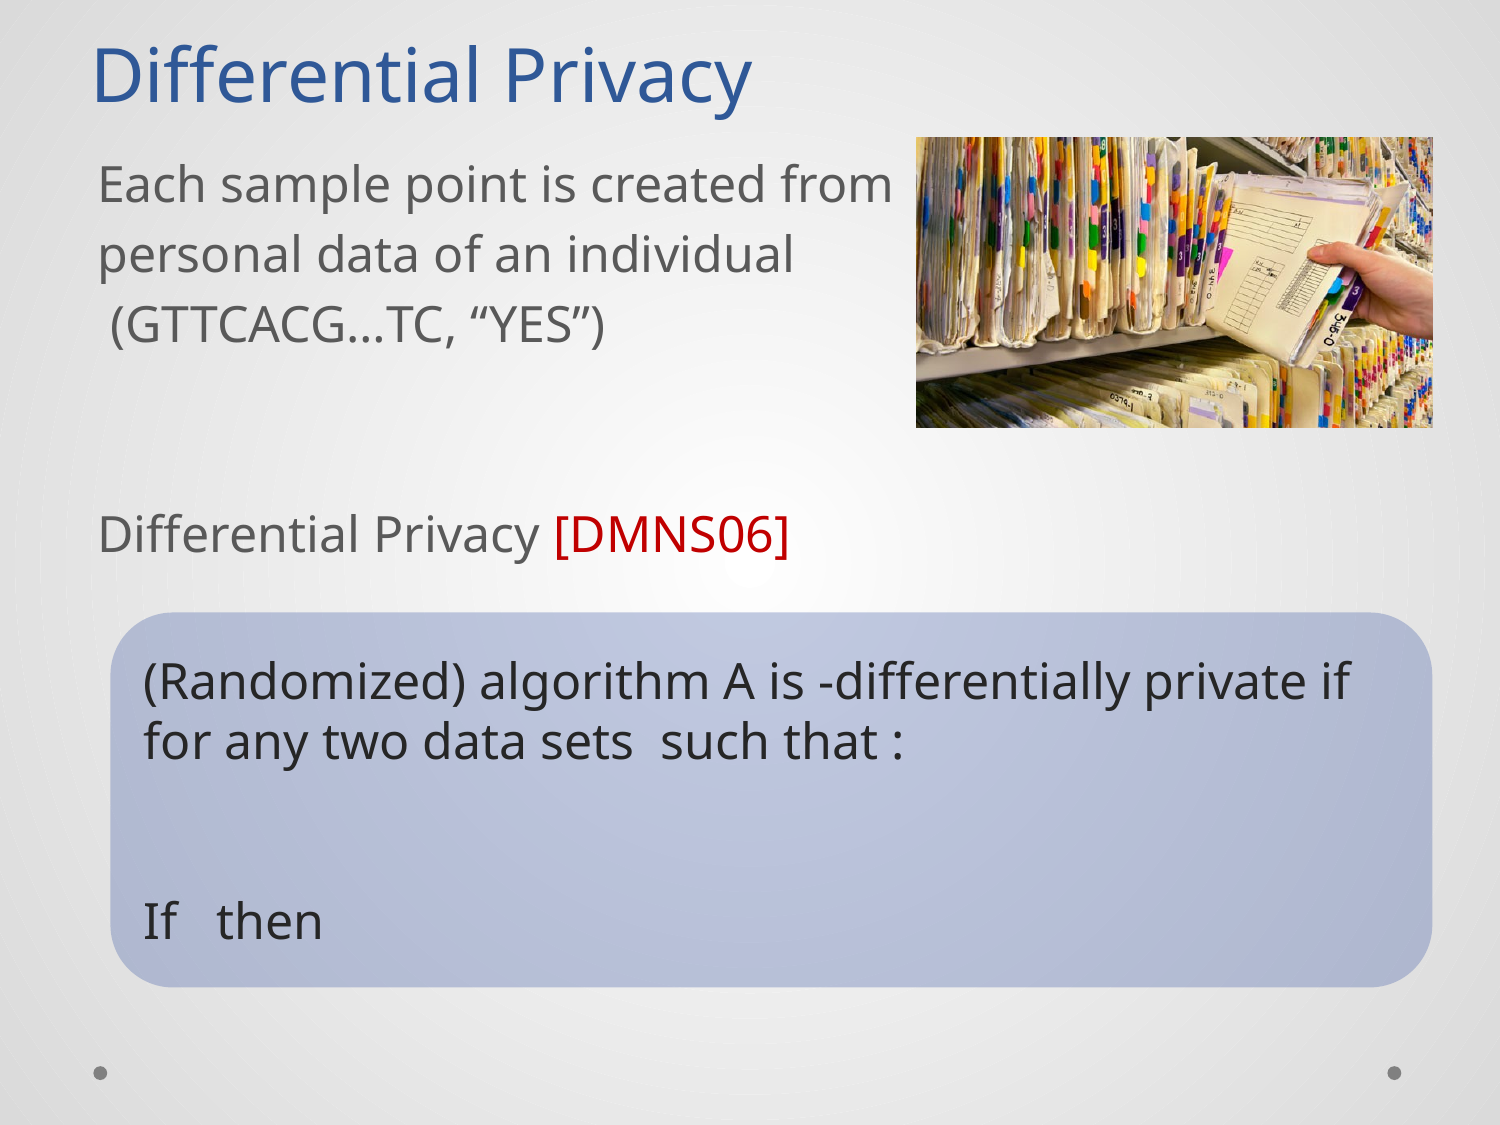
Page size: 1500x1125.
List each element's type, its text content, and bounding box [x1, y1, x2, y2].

list Each sample point is created from personal data of an individual (GTTCACG…TC, “YES”) Differential Privacy [DMNS06] [82, 145, 1433, 1019]
picture [916, 137, 1433, 428]
title Differential Privacy [75, 0, 1425, 125]
